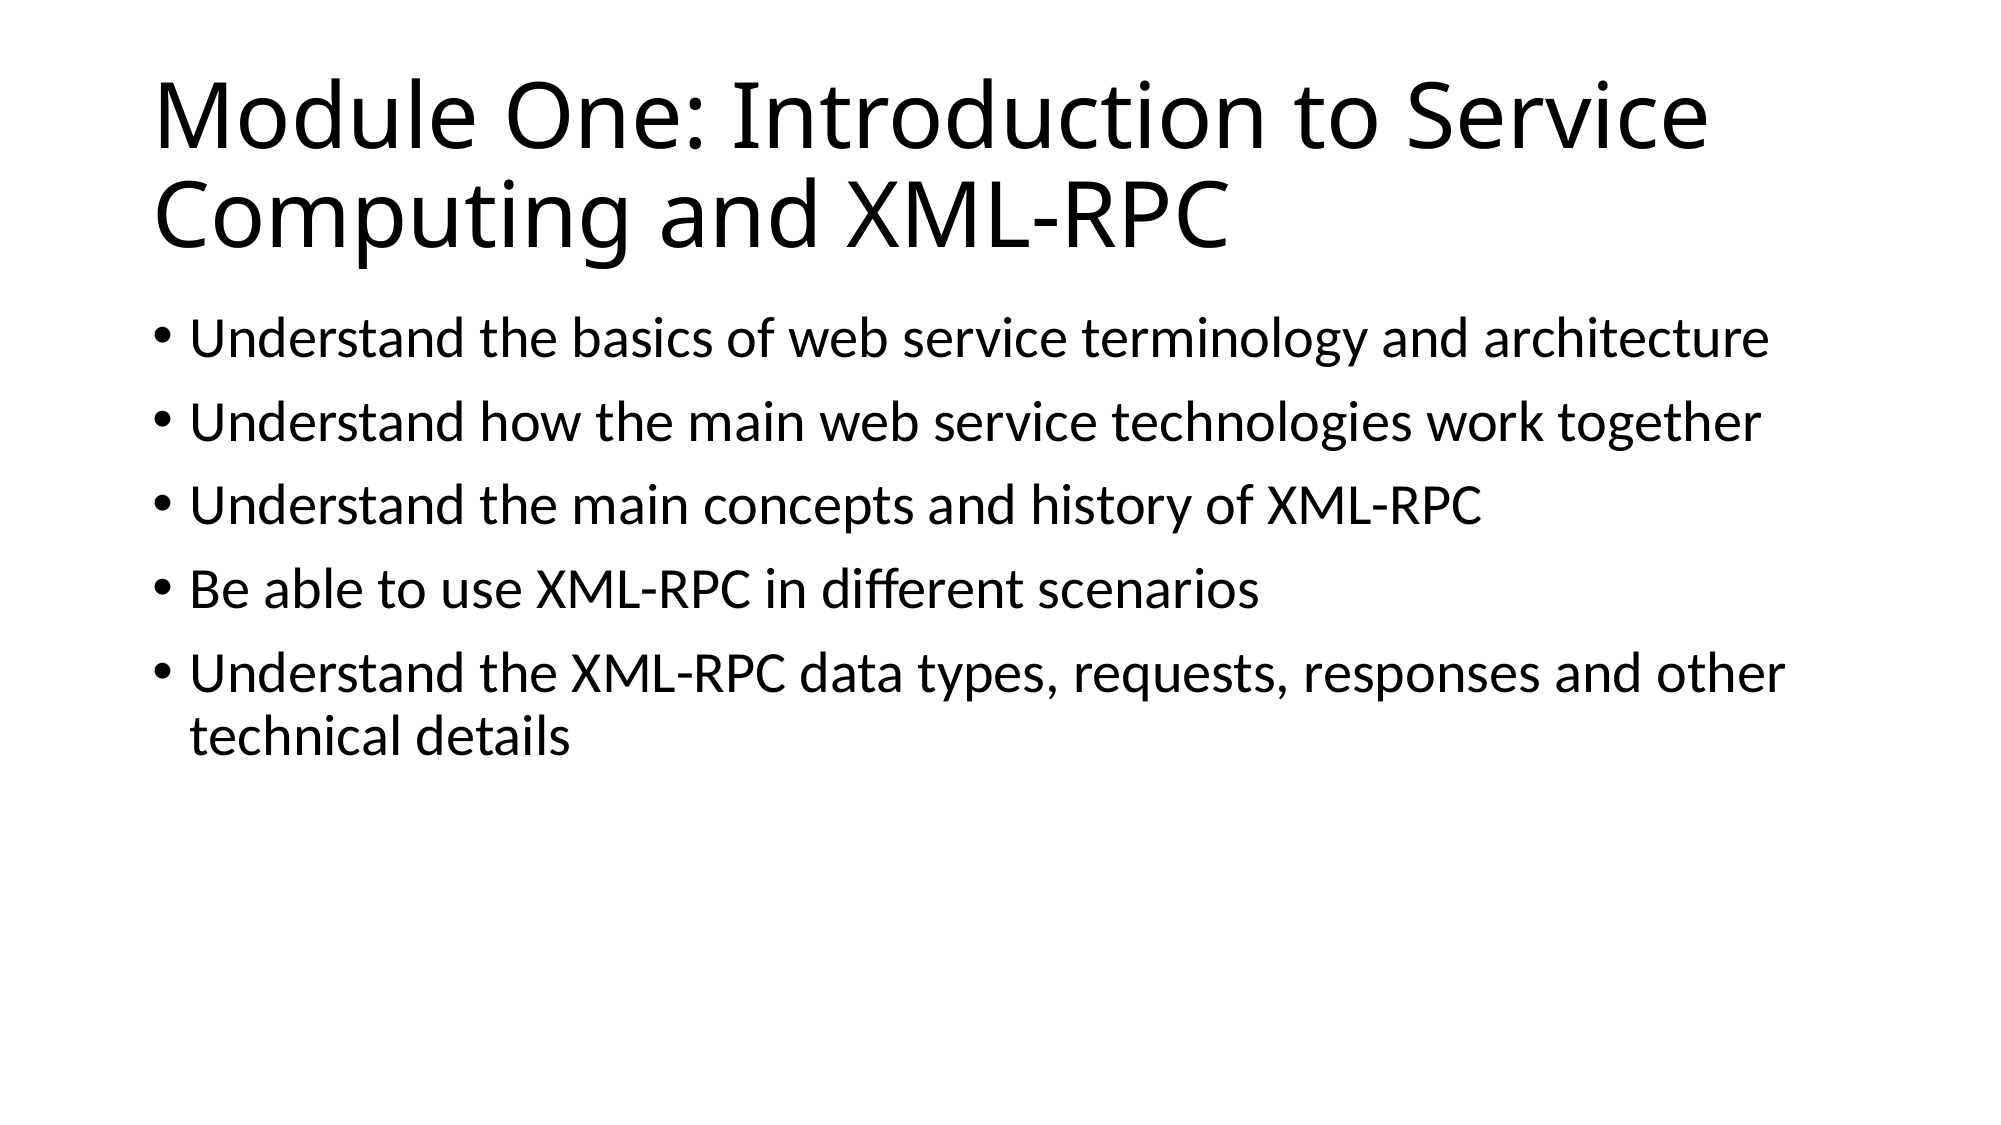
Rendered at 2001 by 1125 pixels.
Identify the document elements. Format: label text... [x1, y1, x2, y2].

list Understand the basics of web service terminology and architecture Understand how the main web service technologies work together Understand the main concepts and history of XML-RPC Be able to use XML-RPC in different scenarios Understand the XML-RPC data types, requests, responses and other technical details [137, 299, 1863, 1014]
title Module One: Introduction to Service Computing and XML-RPC [137, 59, 1863, 278]
